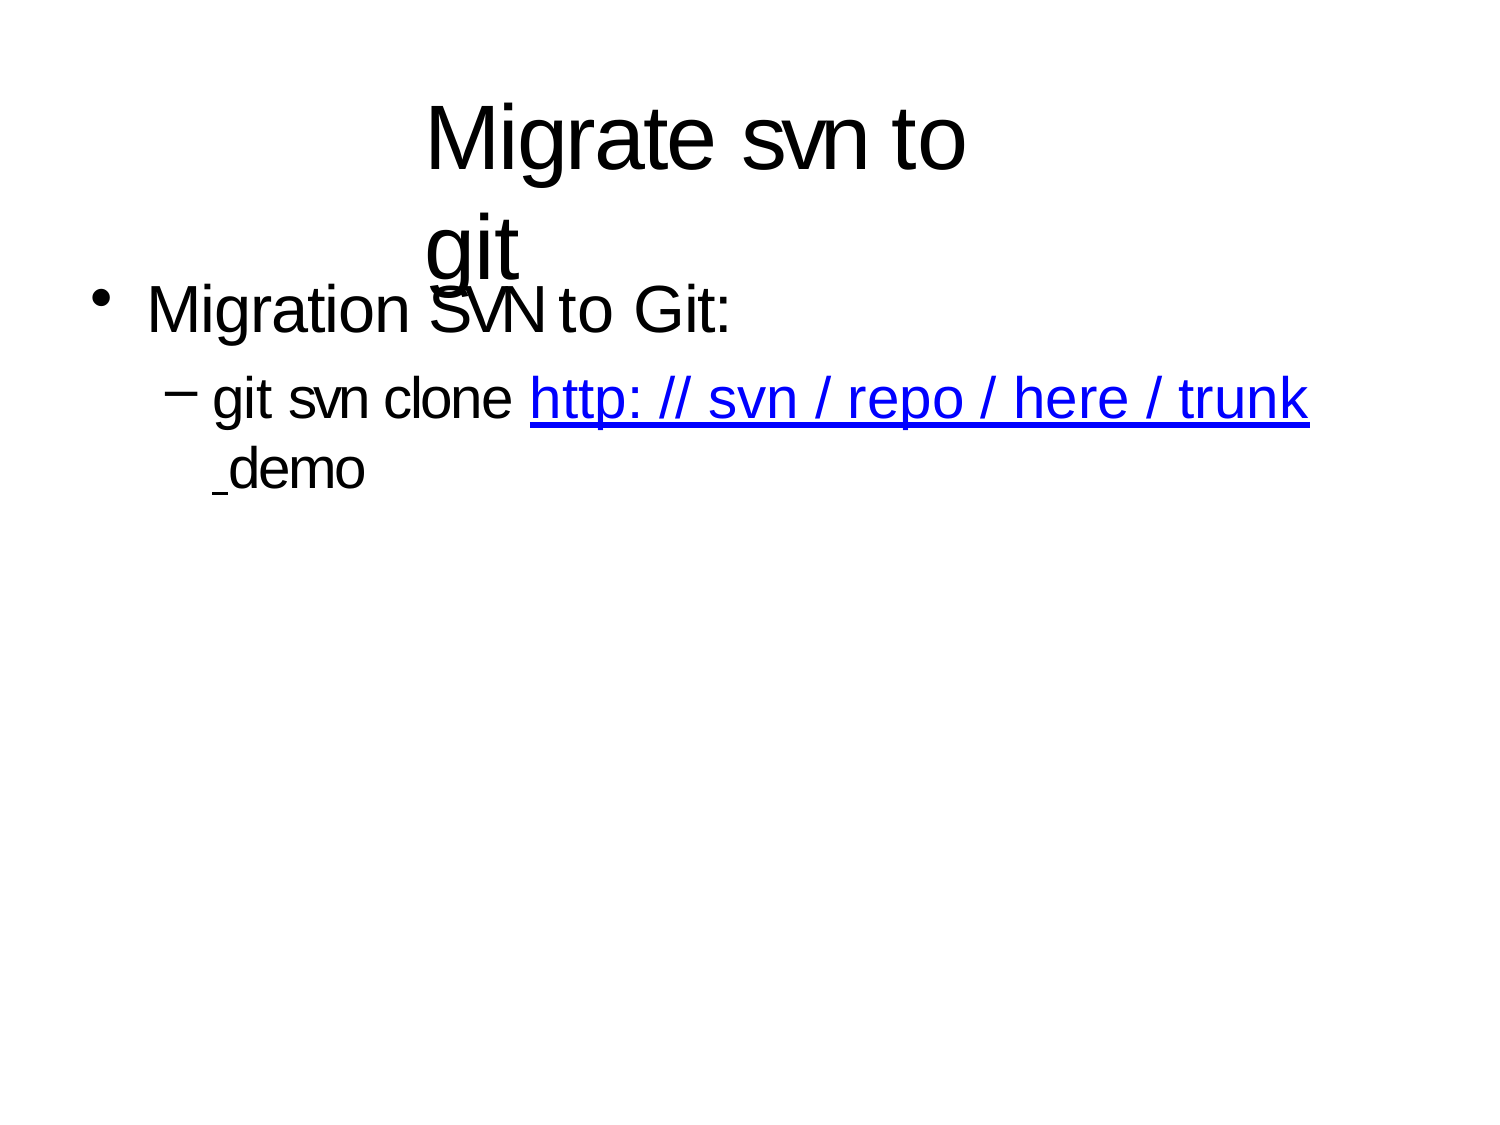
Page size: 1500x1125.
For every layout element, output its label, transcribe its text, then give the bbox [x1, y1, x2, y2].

text_box Migration SVN to Git: git svn clone http: // svn / repo / here / trunk demo [87, 247, 1324, 501]
title Migrate svn to git [422, 75, 1079, 247]
